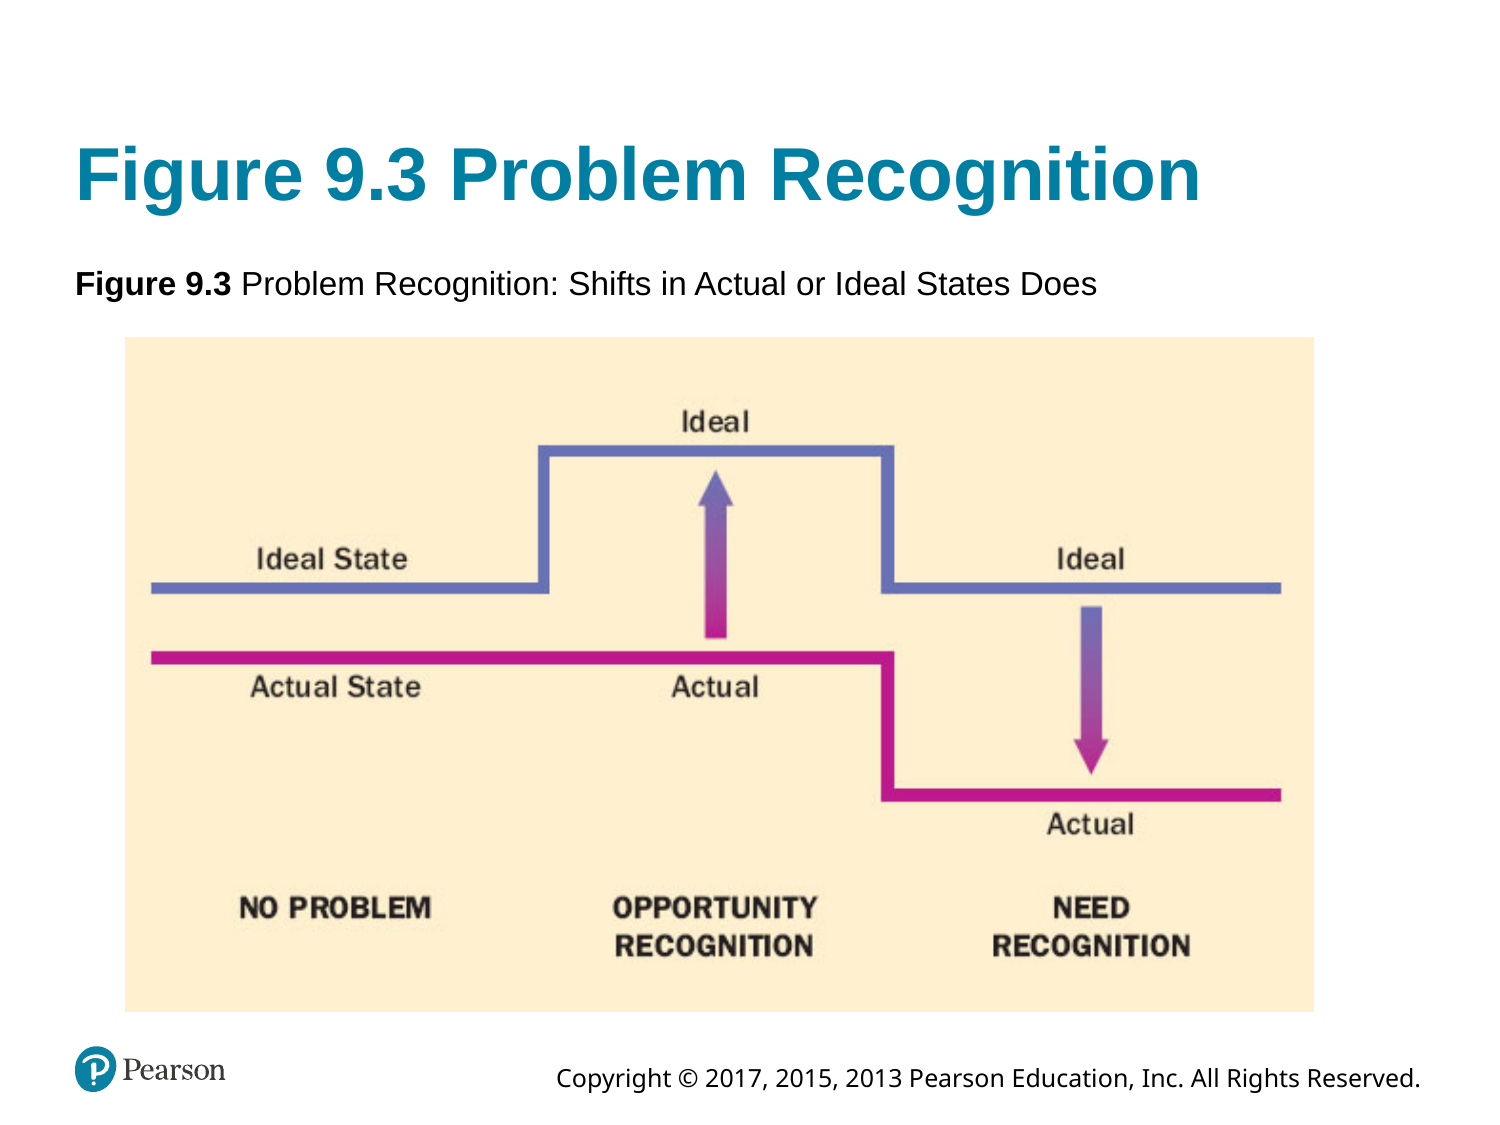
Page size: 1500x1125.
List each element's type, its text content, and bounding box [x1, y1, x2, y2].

title Figure 9.3 Problem Recognition [75, 35, 1425, 216]
list Figure 9.3 Problem Recognition: Shifts in Actual or Ideal States Does [75, 262, 1425, 313]
picture [124, 337, 1314, 1013]
